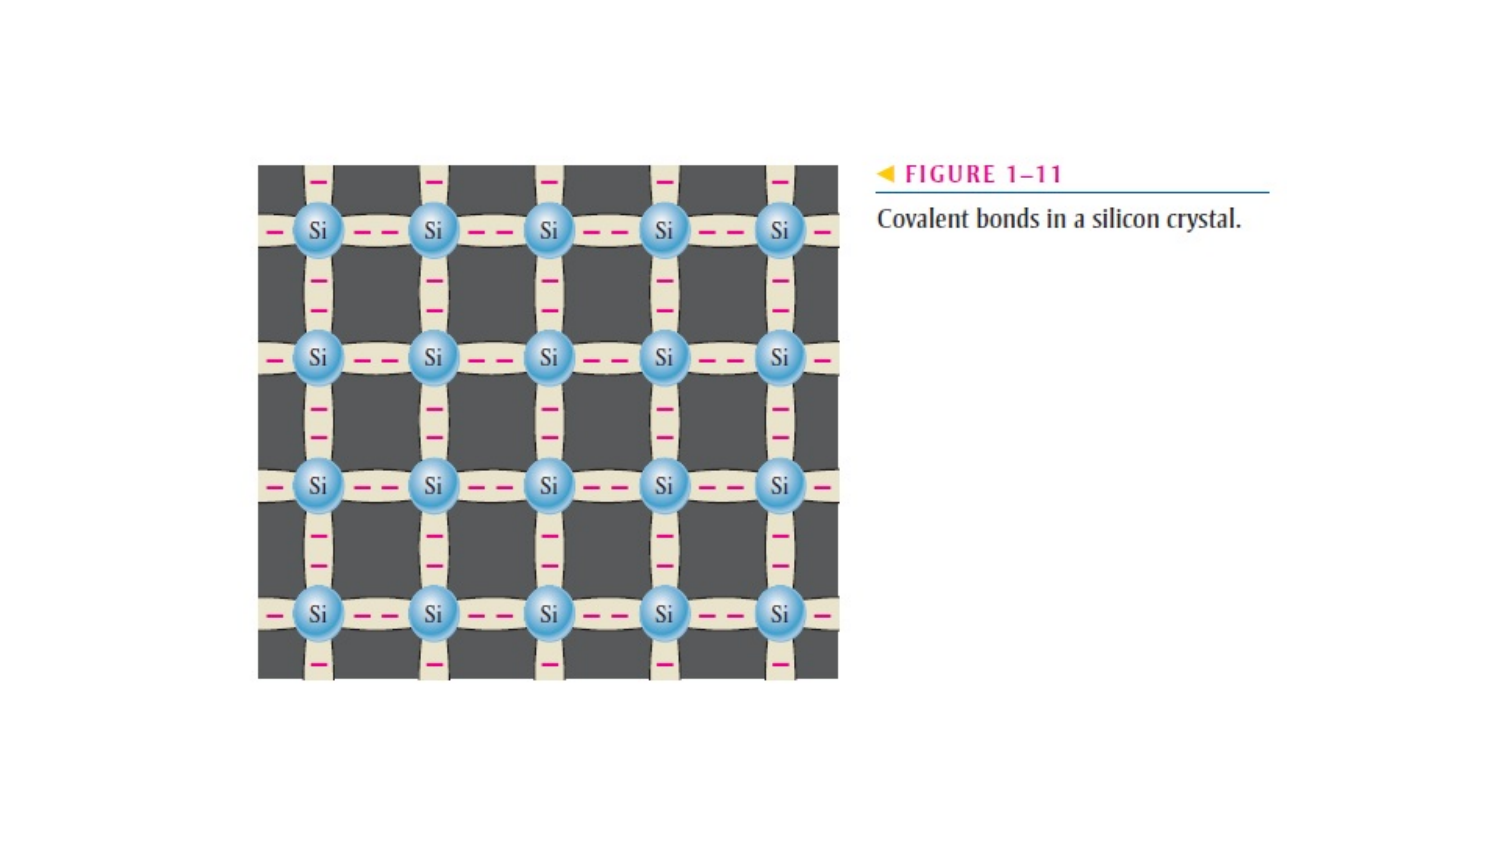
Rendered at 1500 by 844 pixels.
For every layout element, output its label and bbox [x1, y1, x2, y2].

picture [213, 131, 1287, 712]
